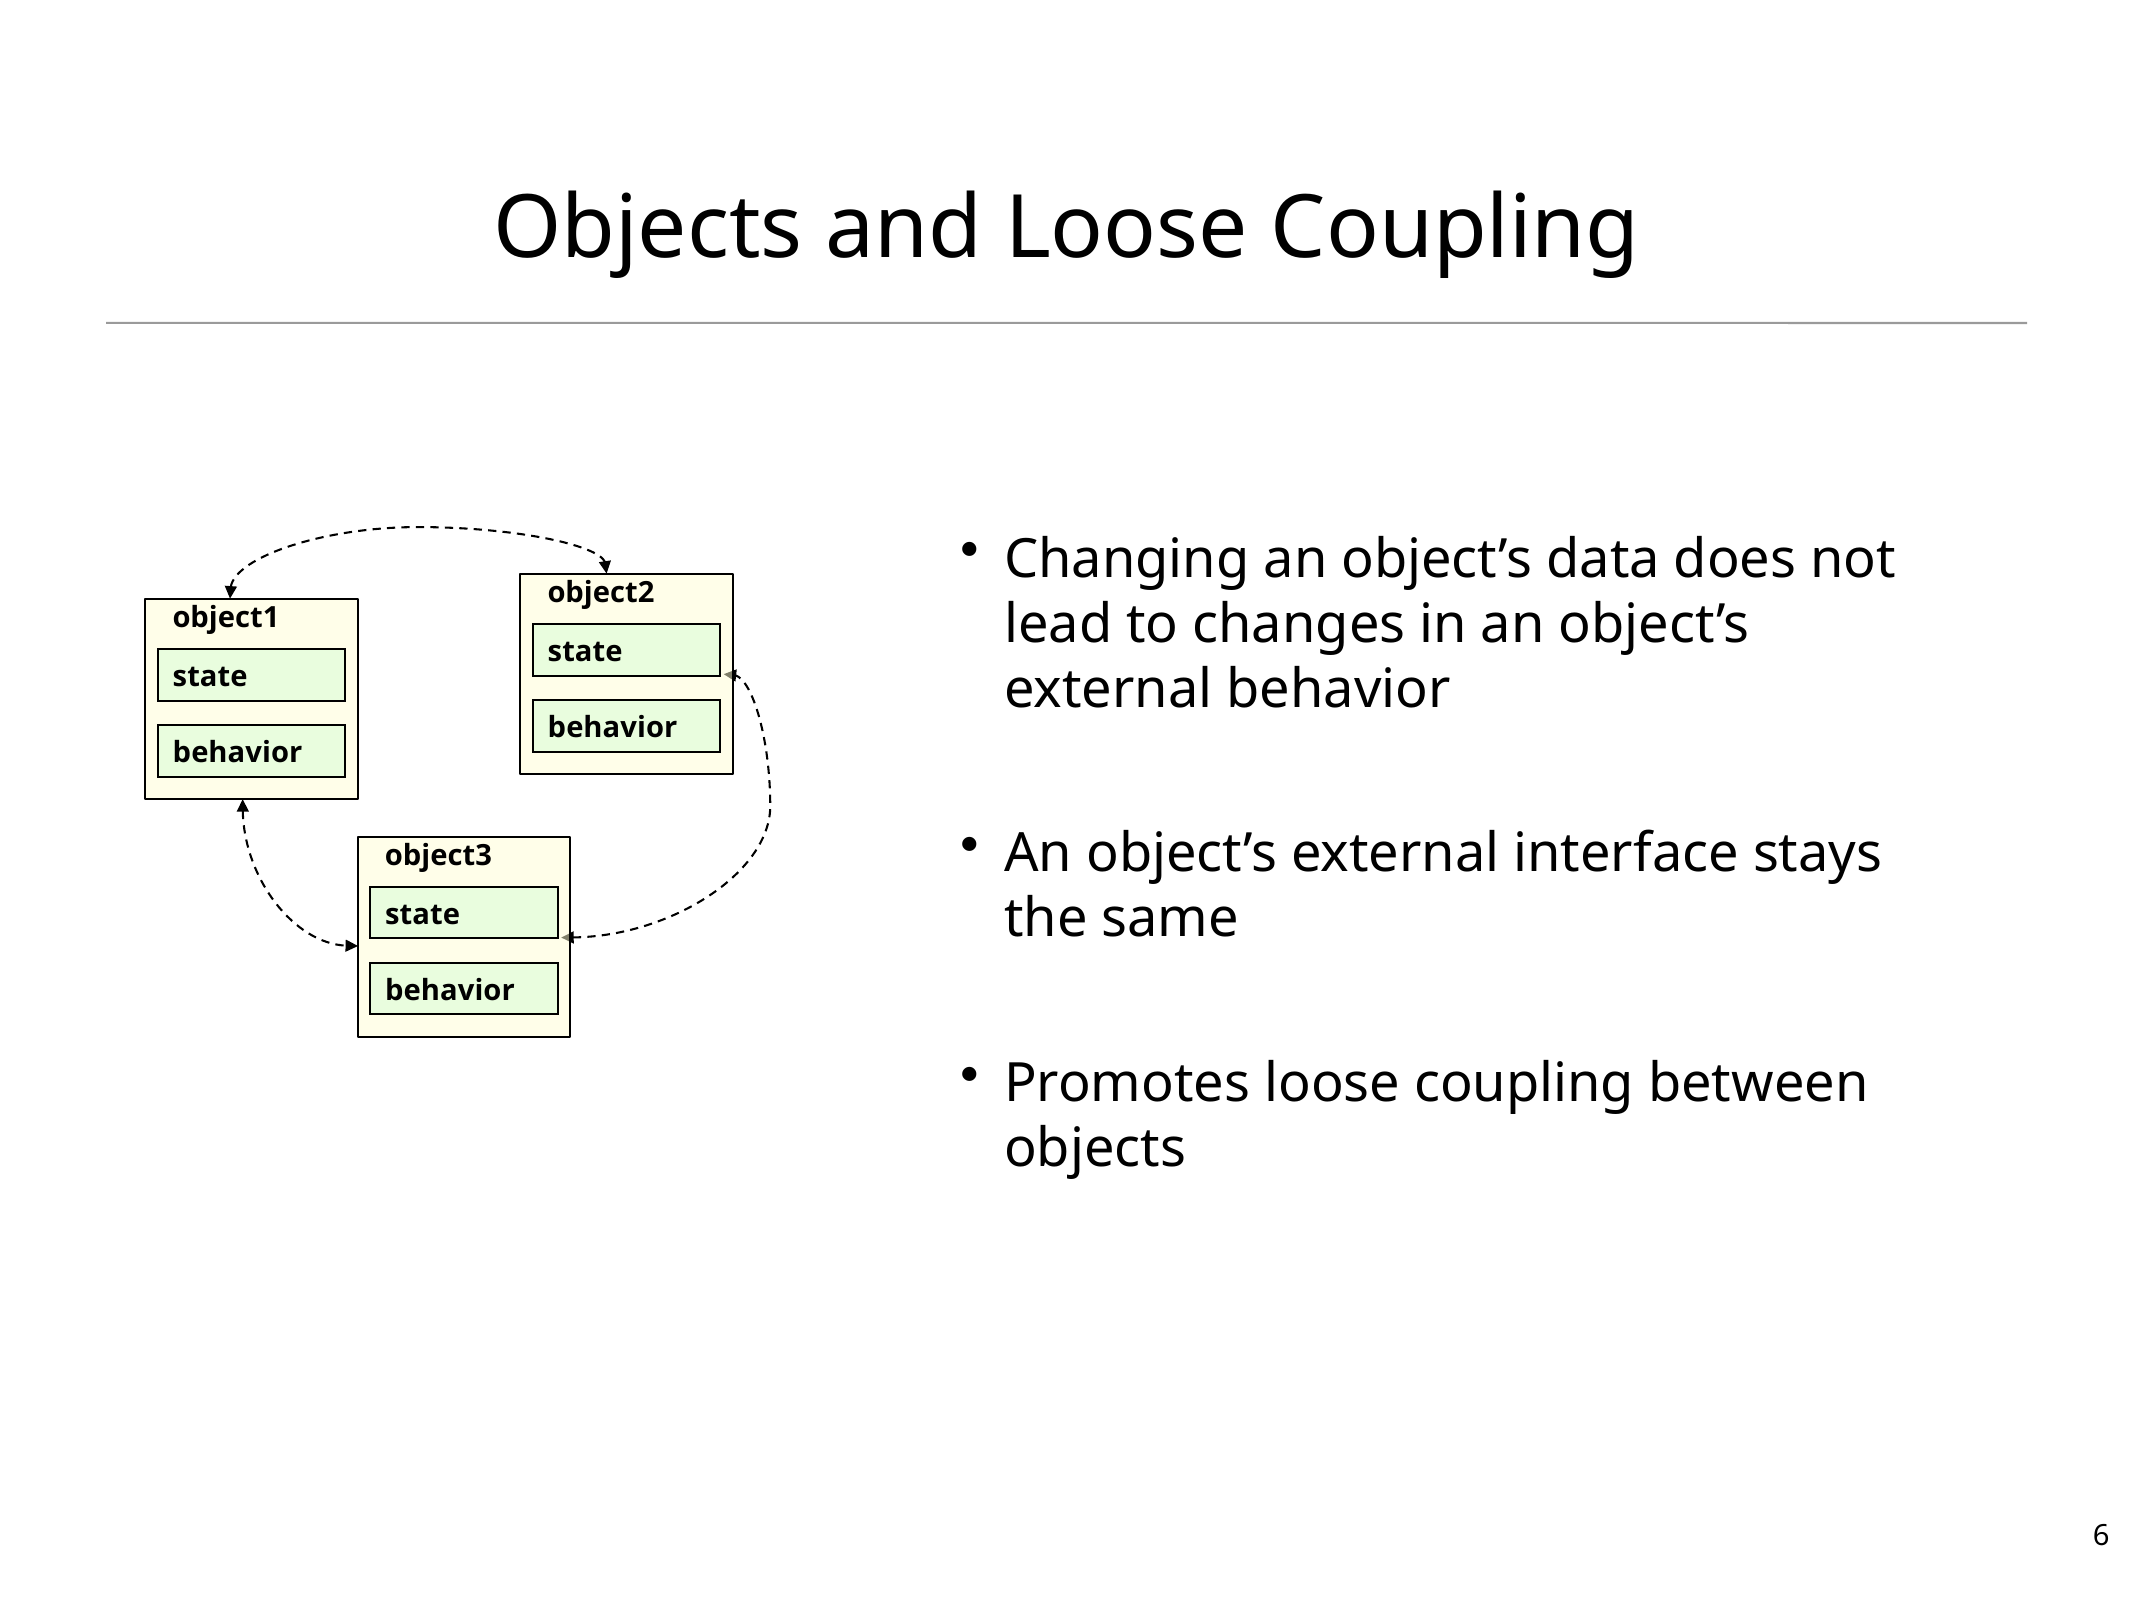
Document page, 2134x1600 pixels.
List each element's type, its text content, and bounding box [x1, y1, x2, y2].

text_box 6 [1957, 1508, 2118, 1565]
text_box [145, 526, 771, 1038]
list Changing an object’s data does not lead to changes in an object’s external behavior An object’s external interface stays the same Promotes loose coupling between objects [879, 514, 1936, 1259]
title Objects and Loose Coupling [93, 54, 2040, 284]
